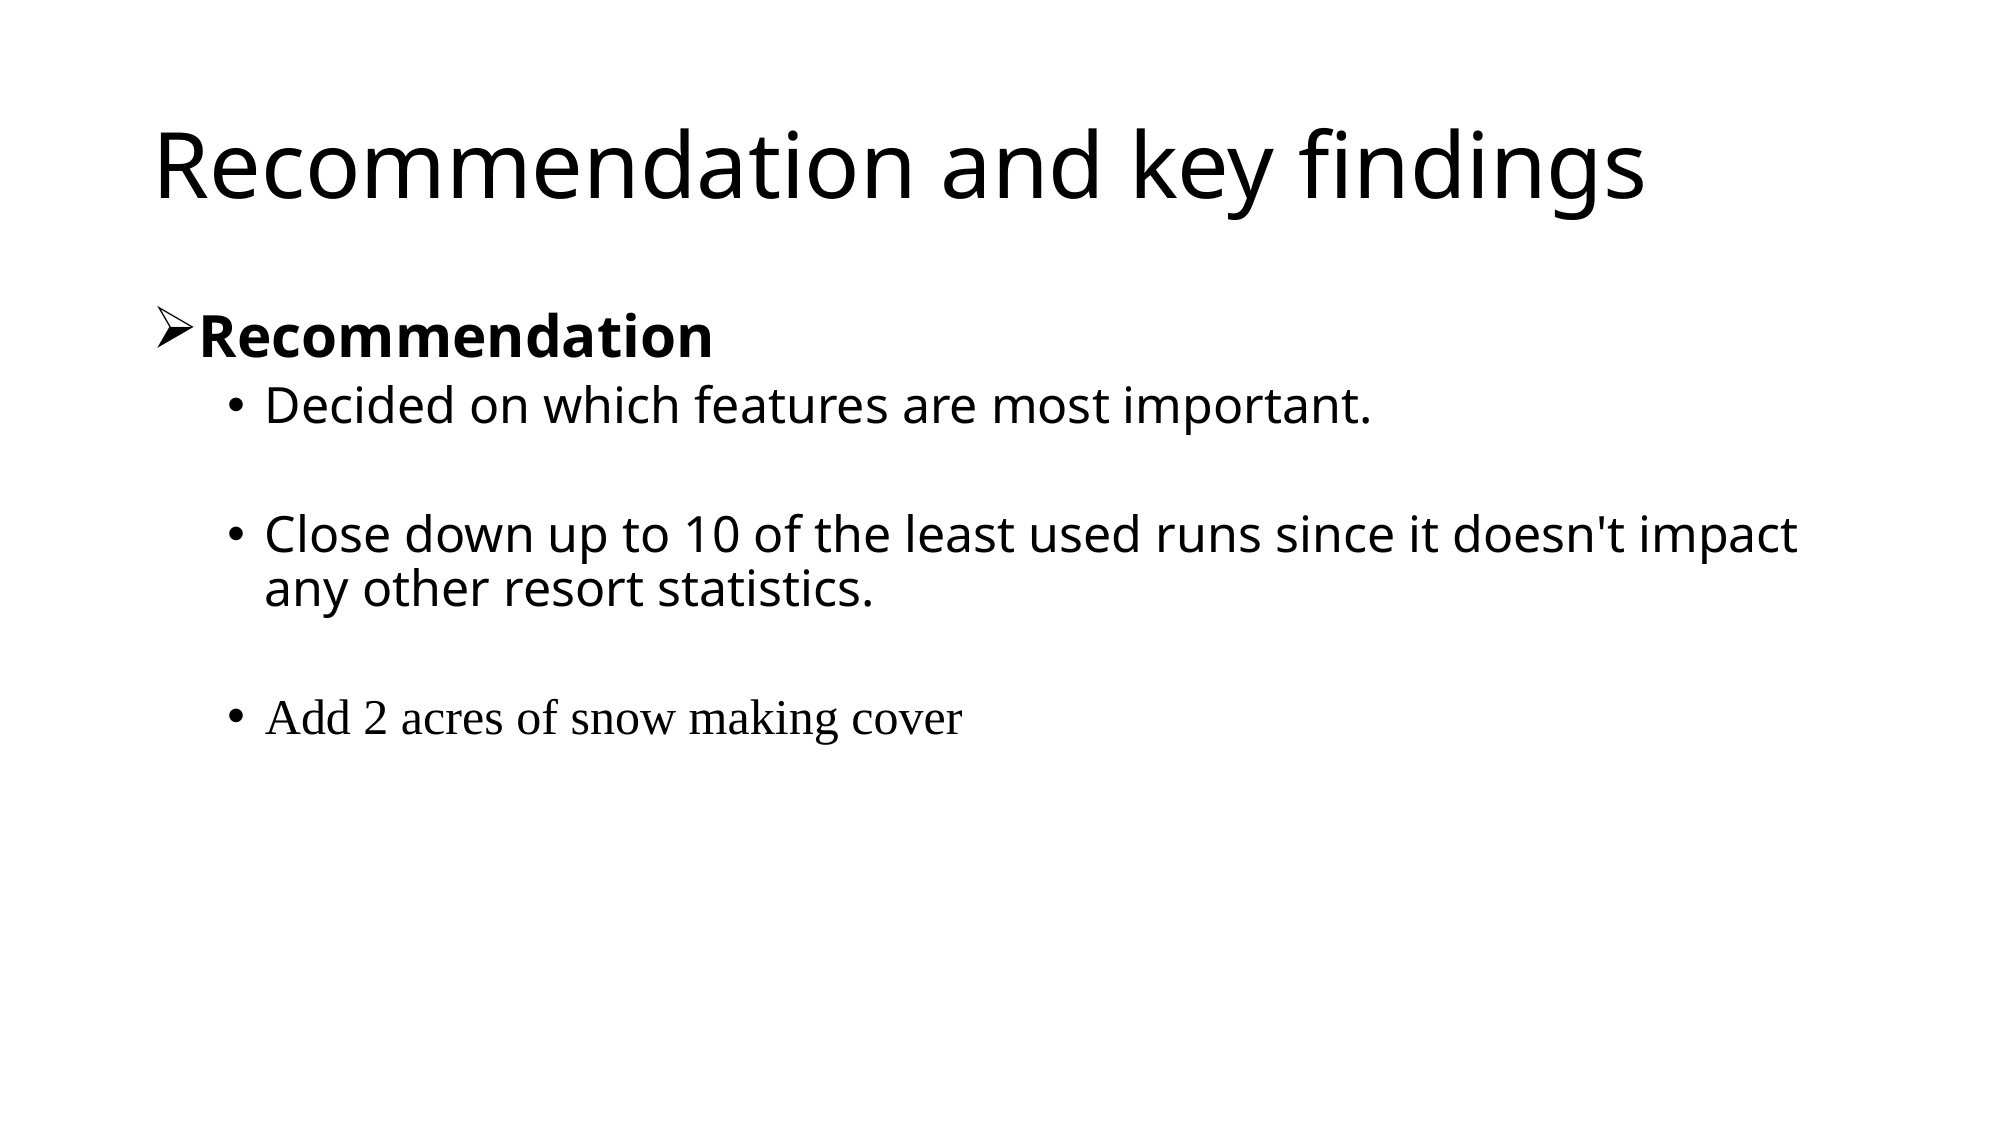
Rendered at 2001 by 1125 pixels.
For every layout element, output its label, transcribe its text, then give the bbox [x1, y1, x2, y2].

title Recommendation and key findings [137, 59, 1863, 278]
list Recommendation Decided on which features are most important. Close down up to 10 of the least used runs since it doesn't impact any other resort statistics. Add 2 acres of snow making cover [137, 299, 1863, 1014]
